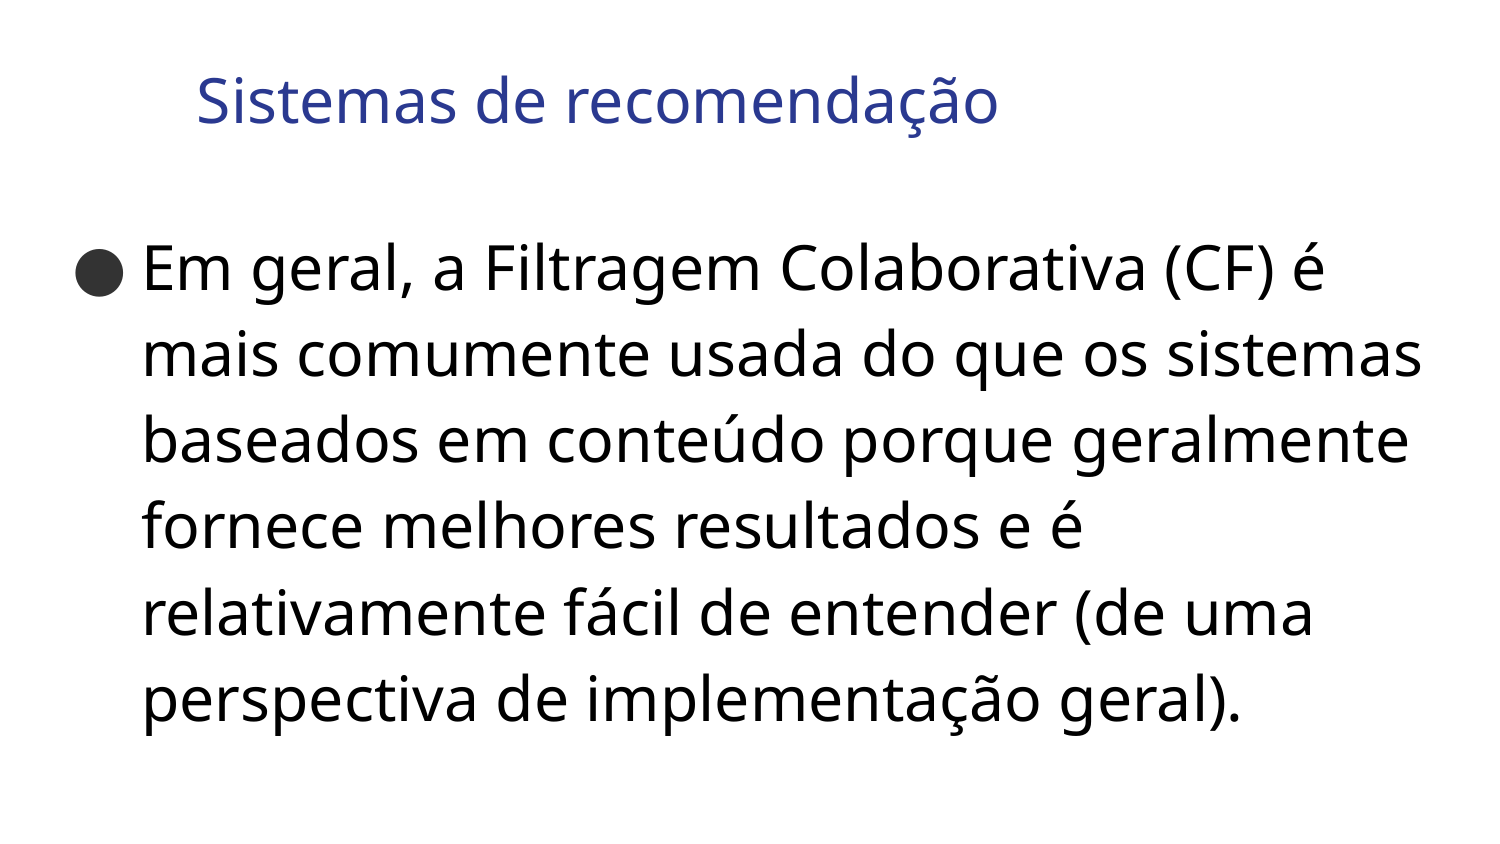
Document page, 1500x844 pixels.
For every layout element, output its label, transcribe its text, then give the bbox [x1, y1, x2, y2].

text_box [170, 34, 1330, 157]
text_box Sistemas de recomendação [181, 45, 1500, 146]
text_box Em geral, a Filtragem Colaborativa (CF) é mais comumente usada do que os sistemas baseados em conteúdo porque geralmente fornece melhores resultados e é relativamente fácil de entender (de uma perspectiva de implementação geral). [51, 201, 1449, 750]
